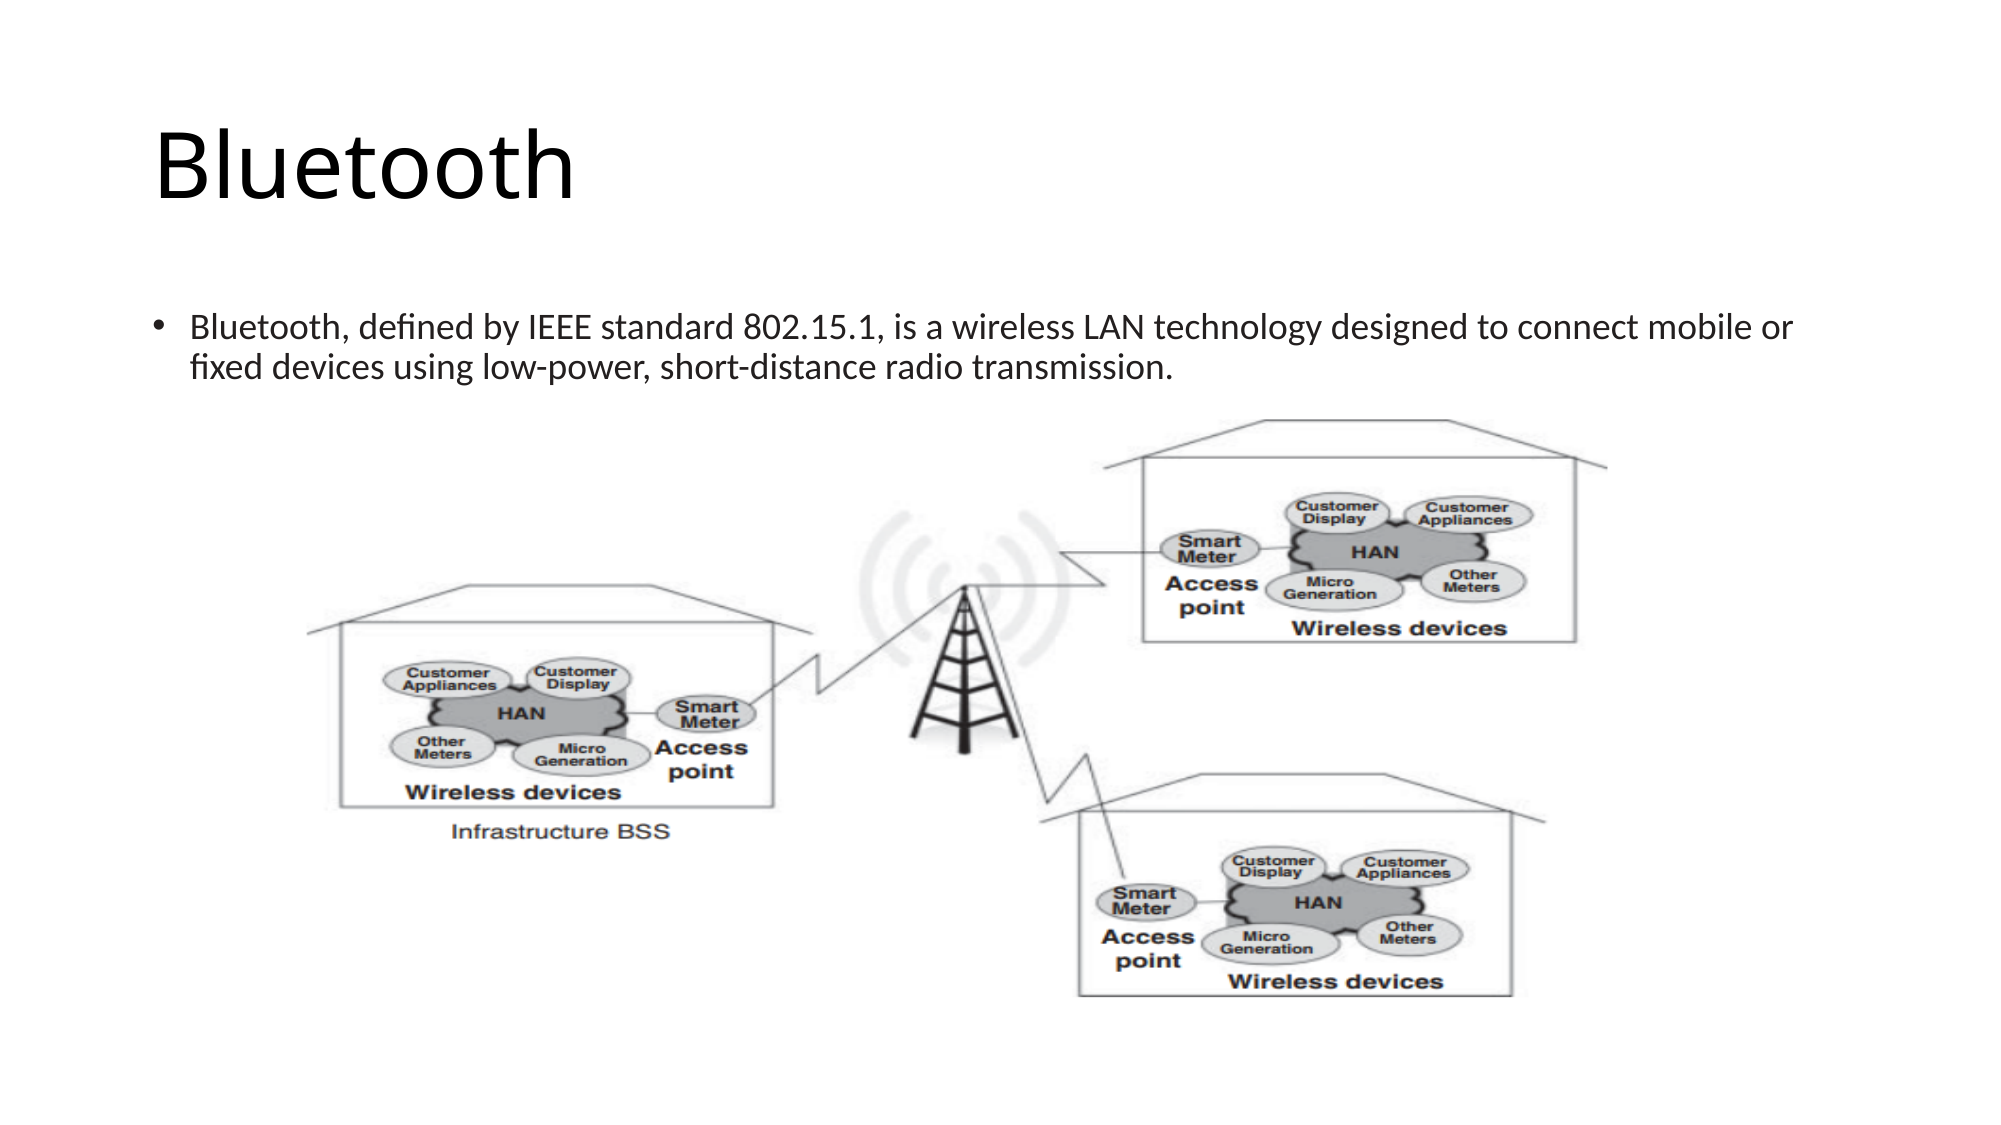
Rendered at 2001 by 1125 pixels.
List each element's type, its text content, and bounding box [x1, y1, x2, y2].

list Bluetooth, defined by IEEE standard 802.15.1, is a wireless LAN technology designed to connect mobile or fixed devices using low-power, short-distance radio transmission. [137, 299, 1863, 1014]
picture [228, 407, 1623, 1014]
title Bluetooth [137, 59, 1863, 278]
